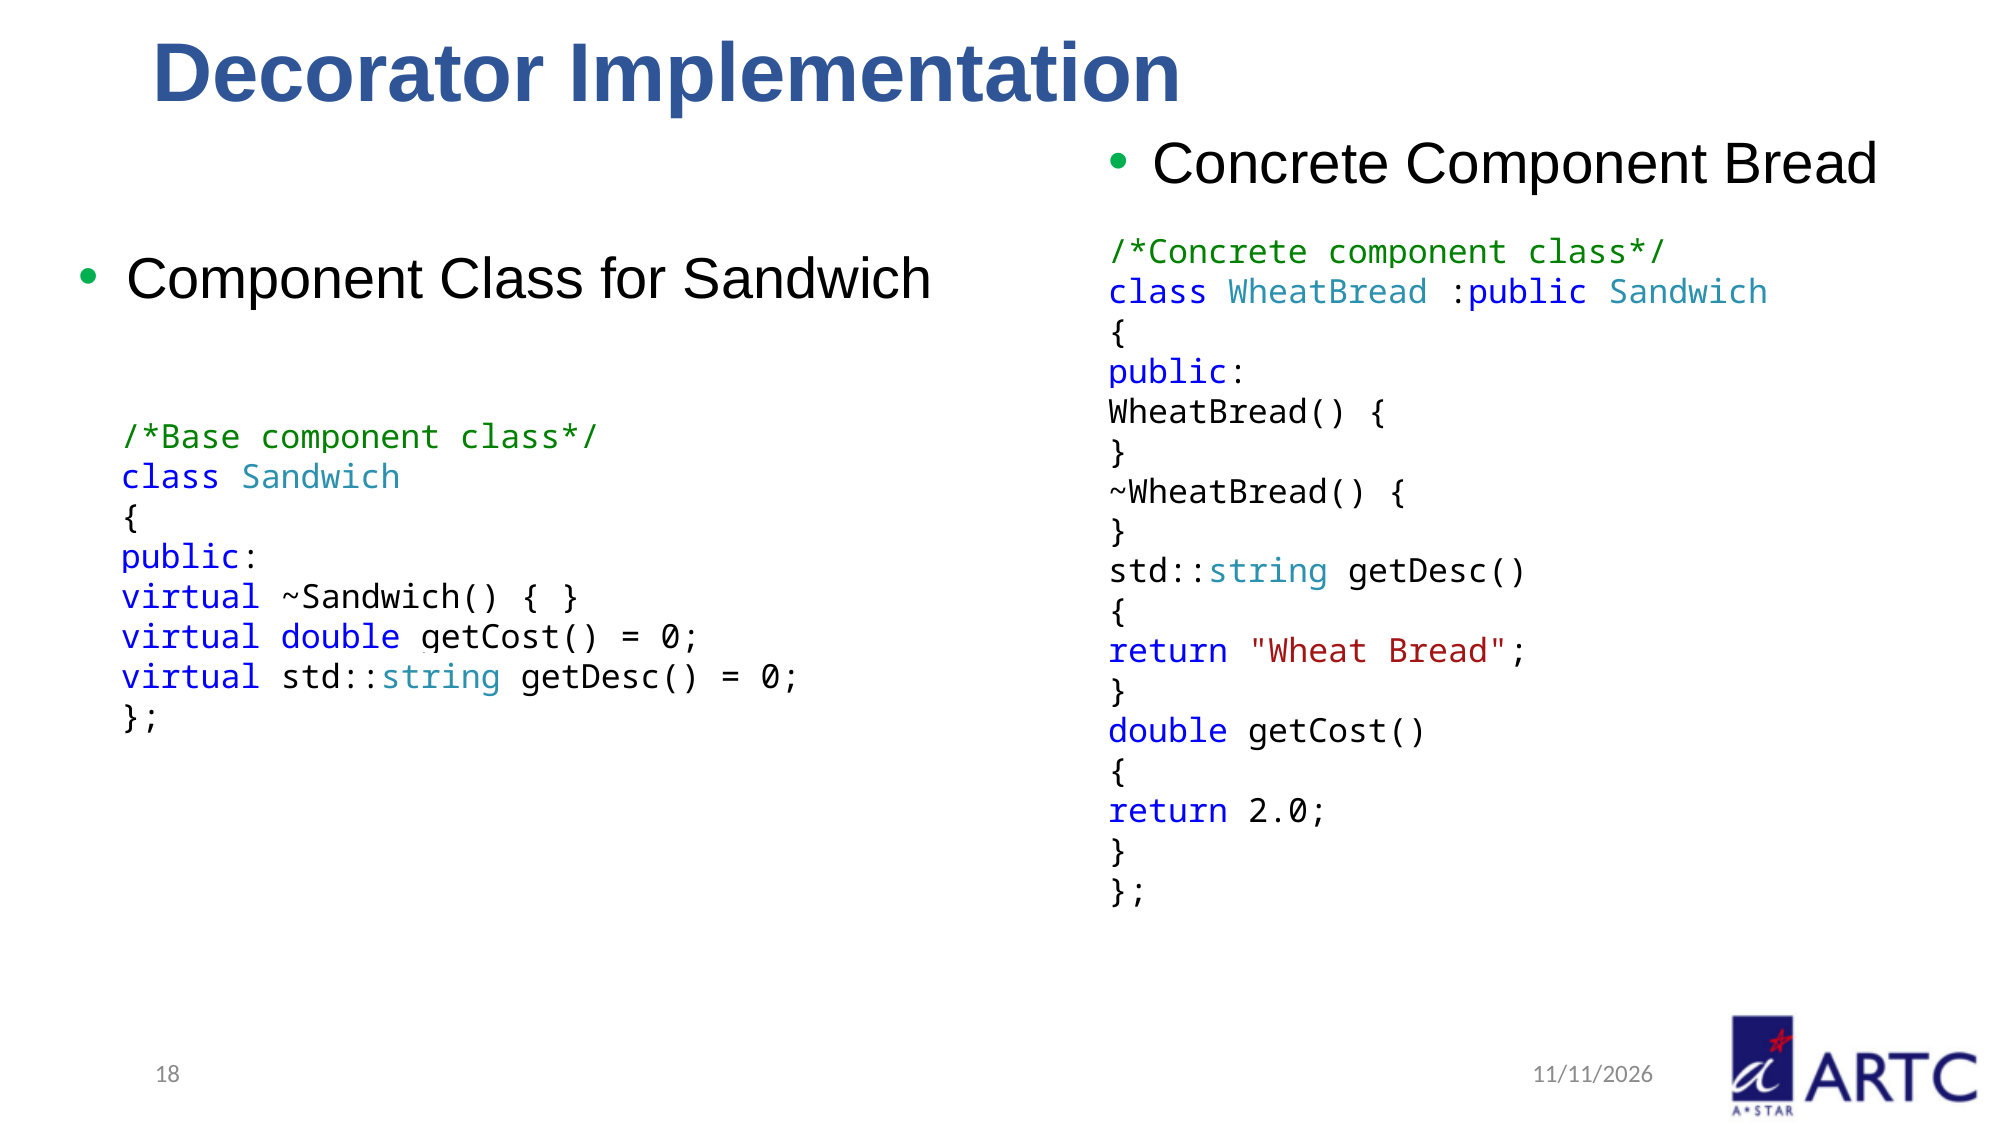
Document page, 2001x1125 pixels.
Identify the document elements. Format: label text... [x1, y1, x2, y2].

list Component Class for Sandwich [63, 233, 957, 322]
text_box /*Base component class*/ class Sandwich { public: virtual ~Sandwich() { } virtual double getCost() = 0; virtual std::string getDesc() = 0; }; [106, 408, 1093, 743]
slide_number 18 [139, 1042, 439, 1103]
text_box /*Concrete component class*/ class WheatBread :public Sandwich { public: WheatBread() { } ~WheatBread() { } std::string getDesc() { return "Wheat Bread"; } double getCost() { return 2.0; } }; [1093, 222, 2000, 917]
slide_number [1390, 1042, 1669, 1103]
text_box Concrete Component Bread [1093, 118, 1987, 207]
picture [1710, 1006, 2000, 1125]
title Decorator Implementation [137, 0, 1863, 149]
